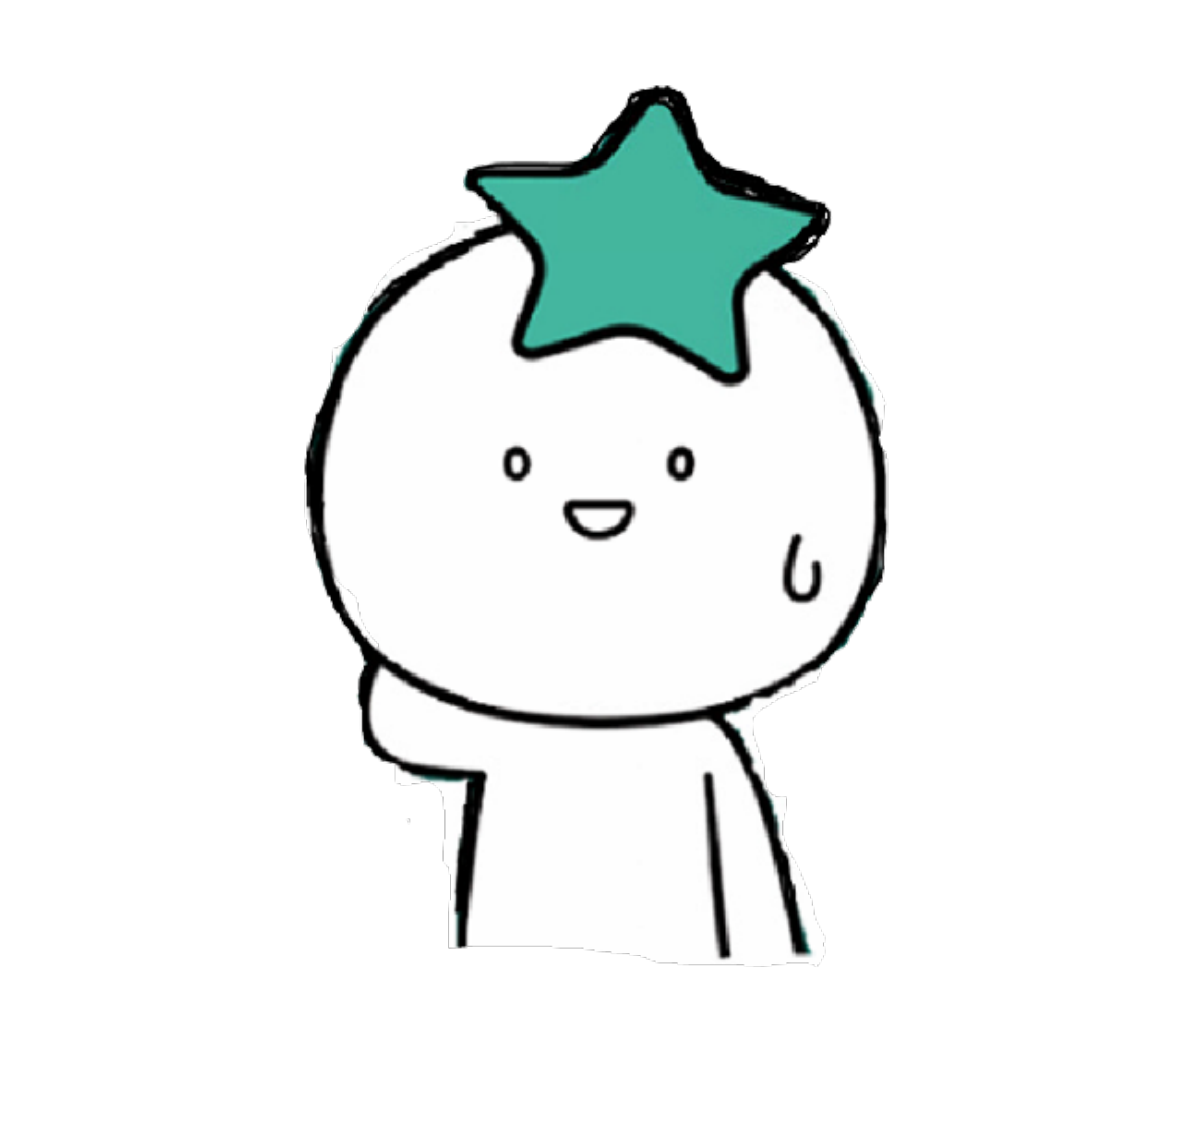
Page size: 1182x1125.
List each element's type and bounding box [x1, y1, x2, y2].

picture [209, 49, 1038, 1076]
